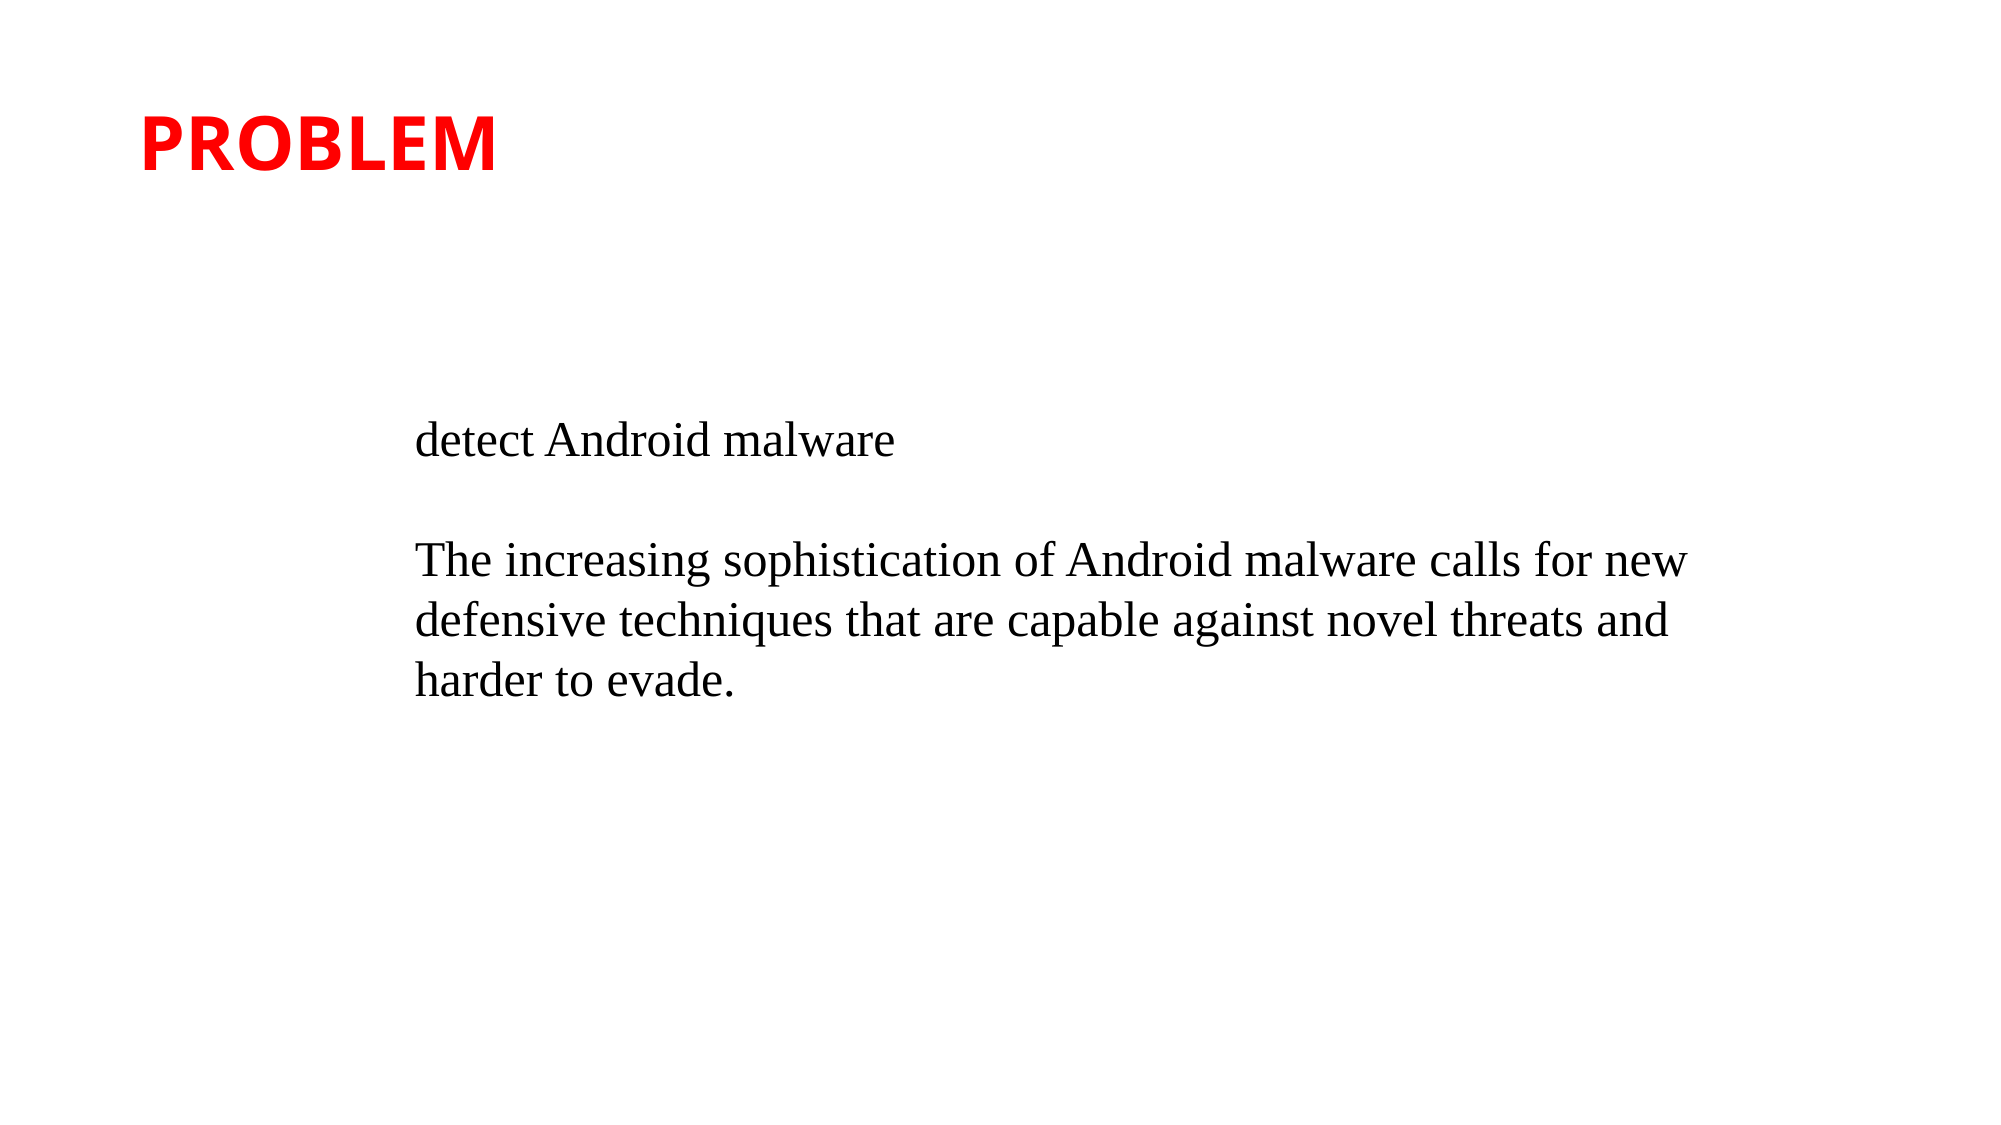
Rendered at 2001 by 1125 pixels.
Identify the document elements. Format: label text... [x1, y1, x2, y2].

text_box PROBLEM [124, 88, 722, 194]
text_box detect Android malware The increasing sophistication of Android malware calls for new defensive techniques that are capable against novel threats and harder to evade. [399, 398, 1709, 714]
